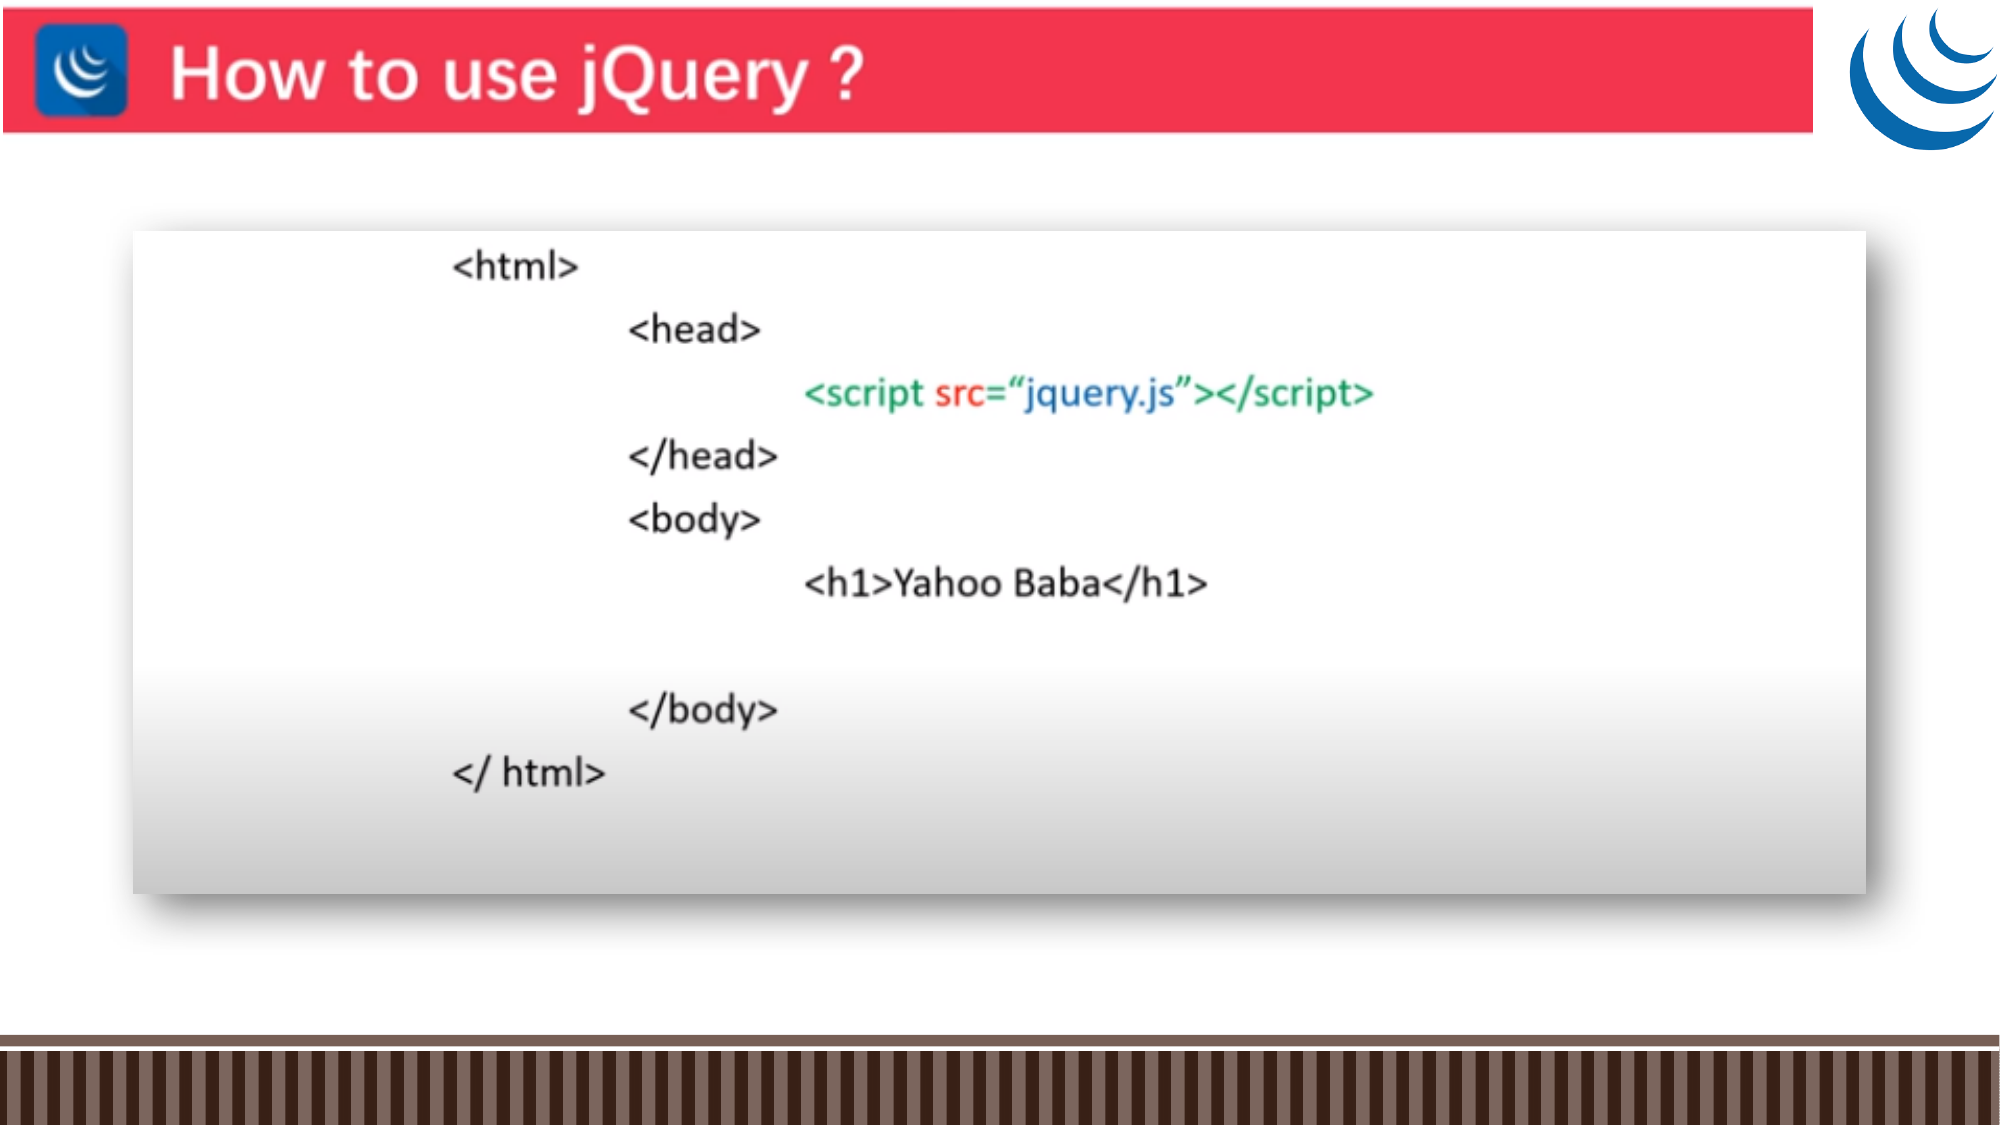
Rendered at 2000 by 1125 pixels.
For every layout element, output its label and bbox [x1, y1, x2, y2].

picture [133, 231, 1866, 894]
picture [1849, 5, 1997, 153]
picture [3, 0, 1813, 144]
